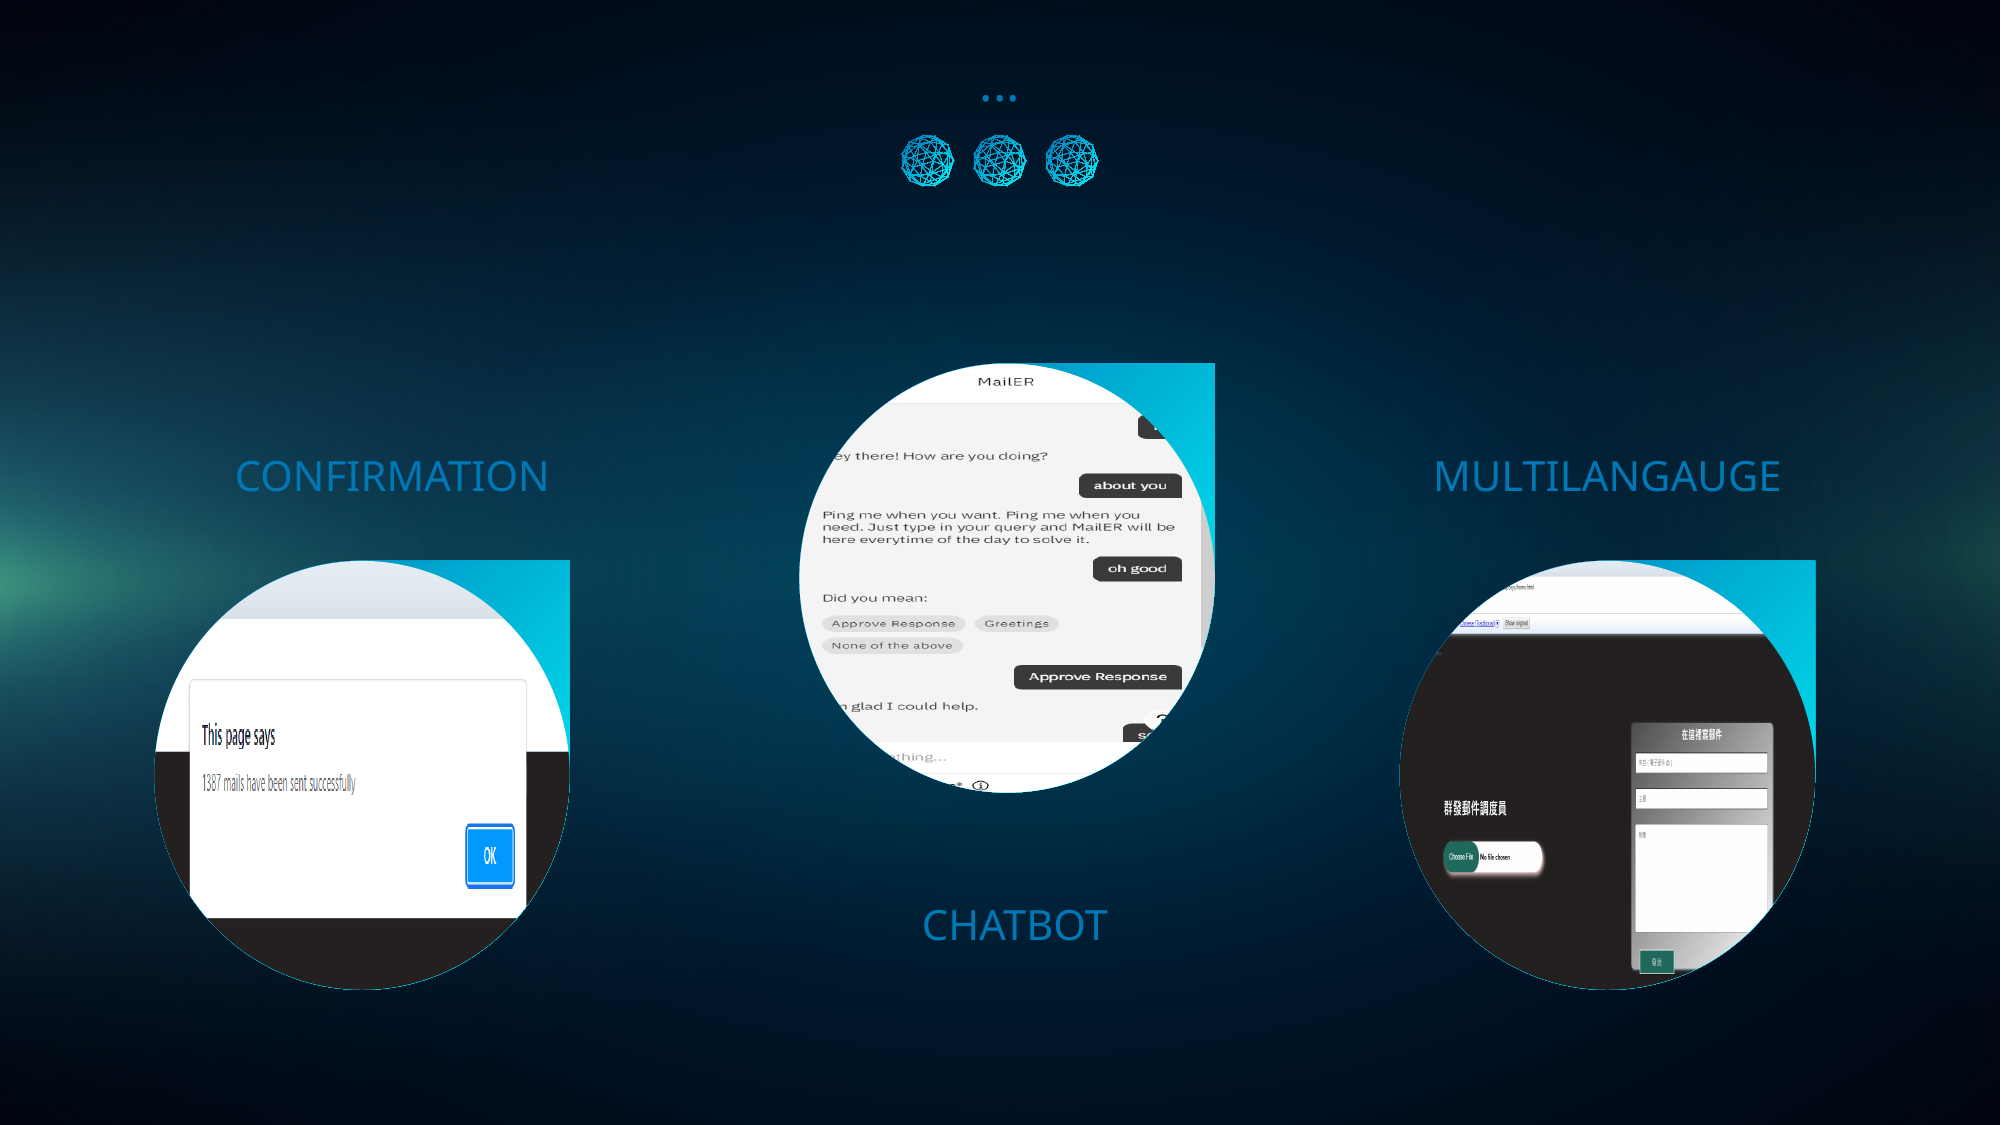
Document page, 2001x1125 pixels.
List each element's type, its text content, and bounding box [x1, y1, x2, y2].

text_box CHATBOT [906, 891, 1123, 957]
text_box CONFIRMATION [220, 442, 565, 508]
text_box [901, 134, 1099, 187]
text_box ... [964, 44, 1035, 119]
text_box MULTILANGAUGE [1418, 442, 1797, 508]
picture [0, 0, 2000, 1125]
